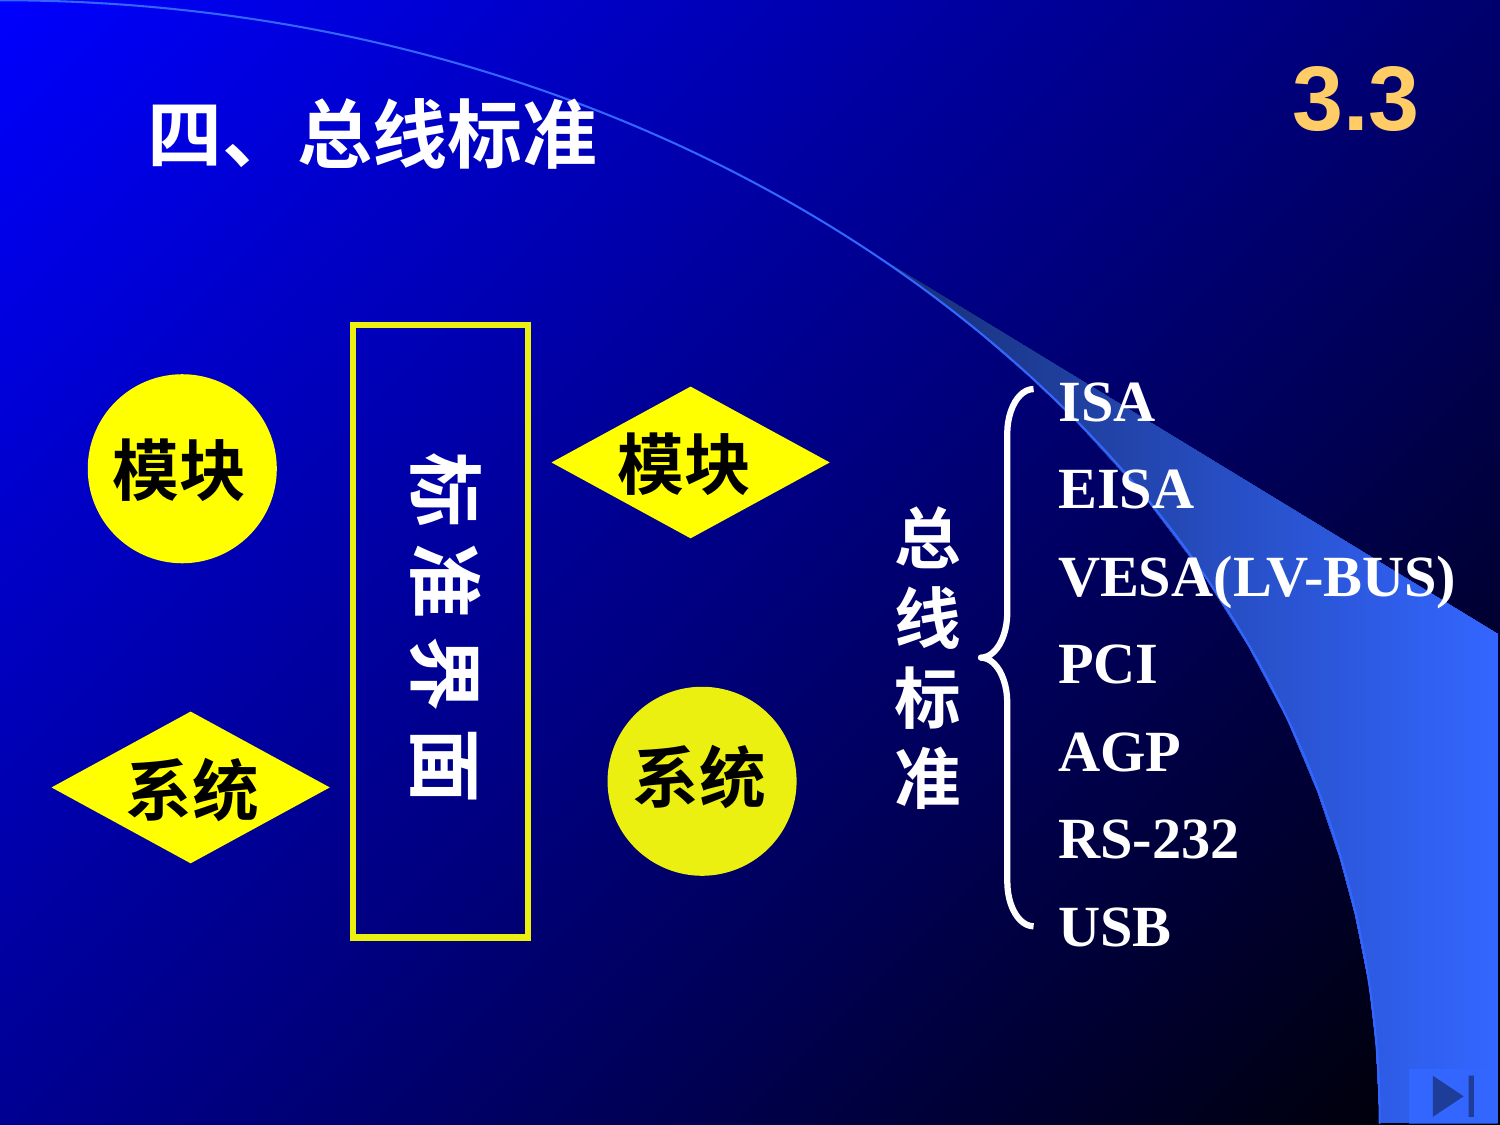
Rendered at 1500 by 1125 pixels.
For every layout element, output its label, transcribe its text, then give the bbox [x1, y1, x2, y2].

text_box 3.3 [1262, 24, 1450, 163]
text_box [552, 387, 829, 538]
text_box 四、总线标准 [97, 79, 925, 185]
text_box ISA EISA VESA(LV-BUS) PCI AGP RS-232 USB [1043, 338, 1500, 965]
text_box [1409, 1068, 1498, 1124]
text_box 总 线 标 准 [879, 489, 969, 825]
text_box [608, 687, 797, 876]
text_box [88, 374, 277, 563]
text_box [52, 712, 329, 863]
text_box [980, 389, 1034, 927]
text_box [352, 324, 529, 963]
